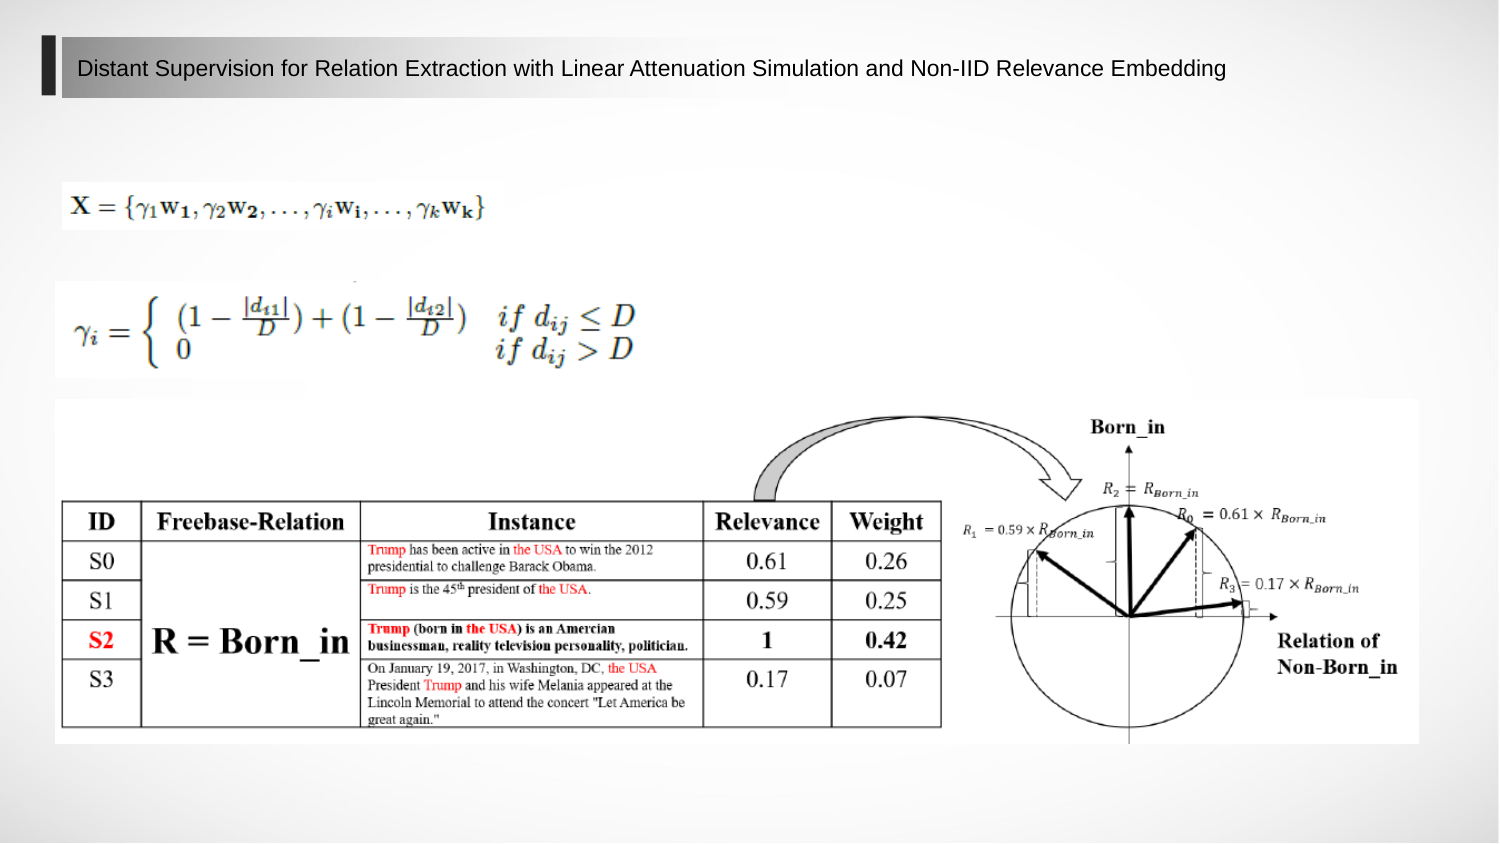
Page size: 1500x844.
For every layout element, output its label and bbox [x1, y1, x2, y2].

picture [0, 0, 1500, 844]
text_box [41, 35, 1252, 98]
